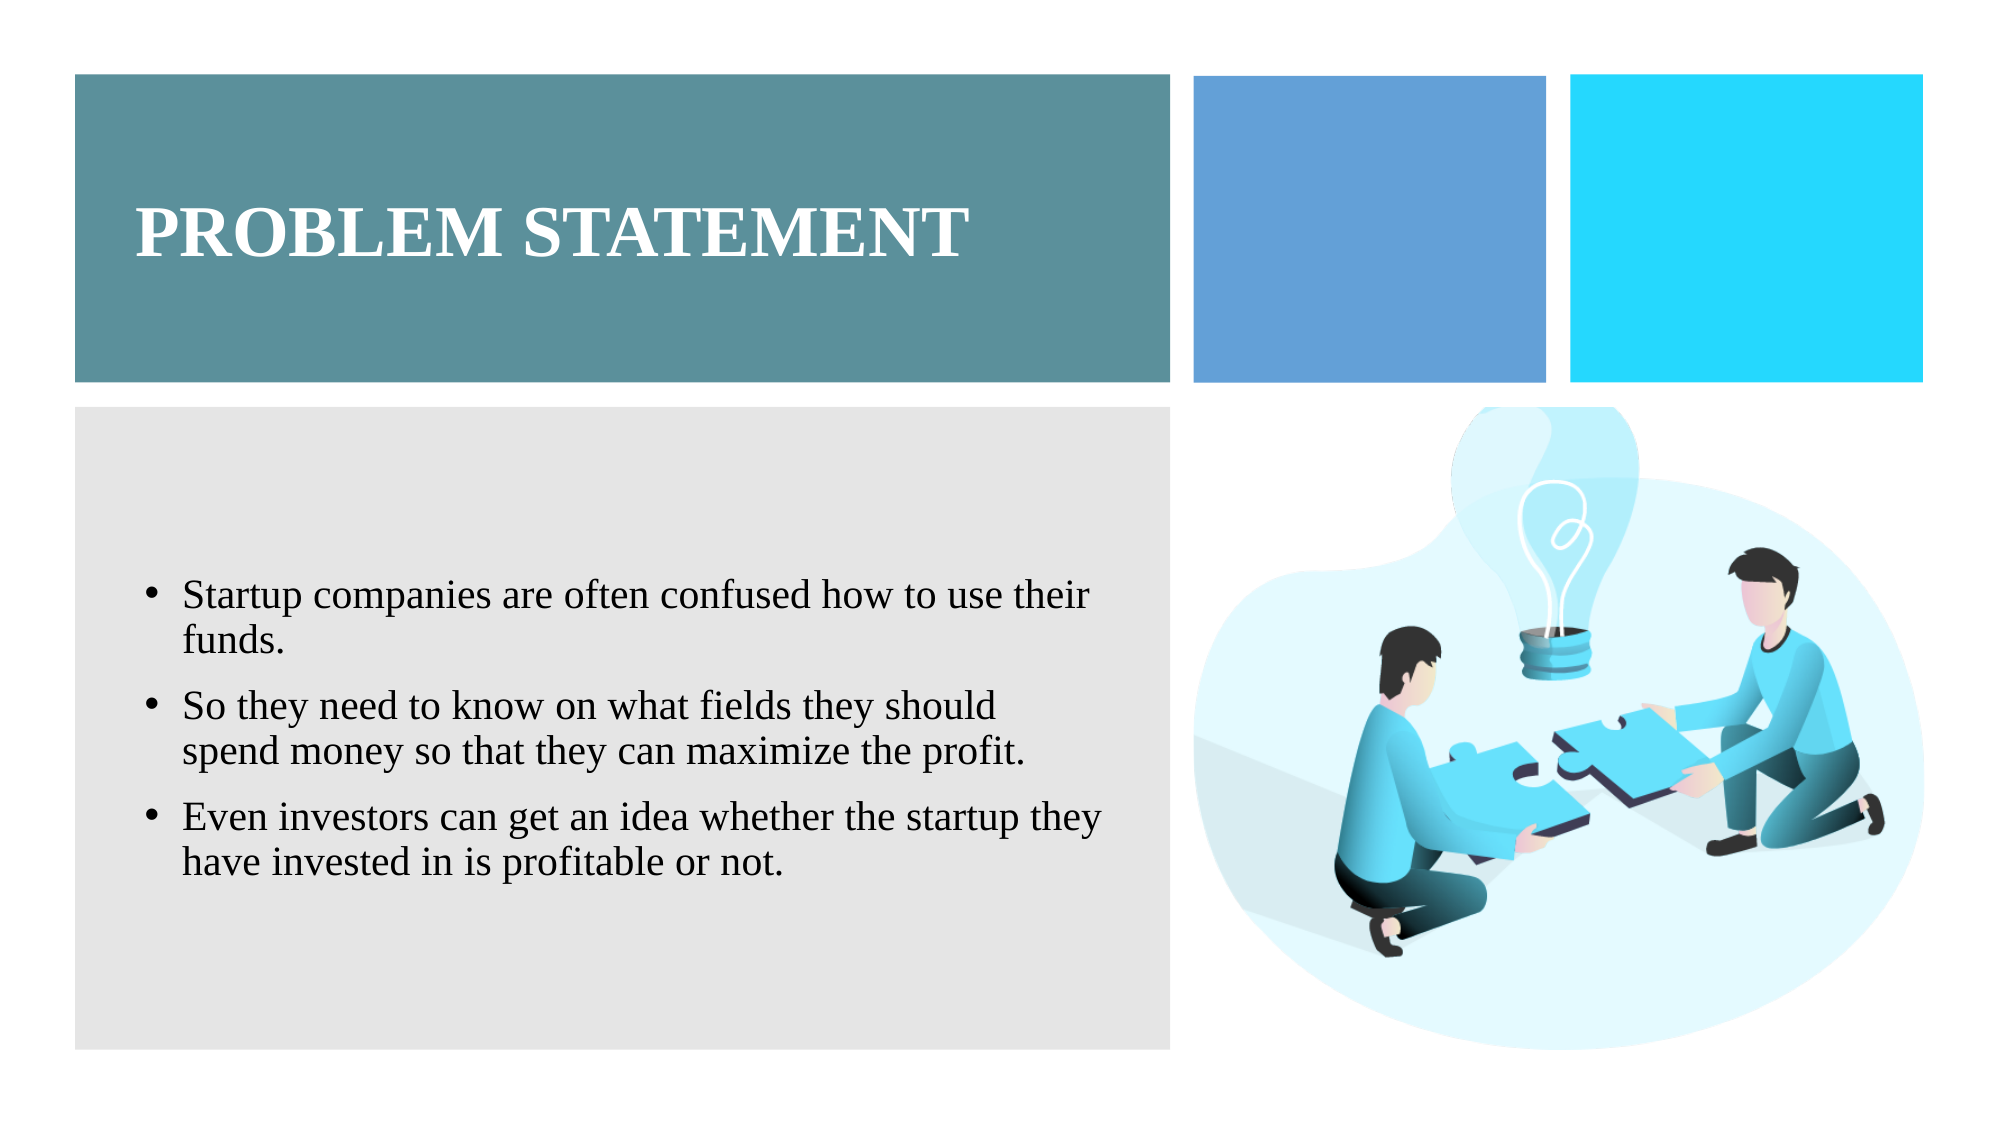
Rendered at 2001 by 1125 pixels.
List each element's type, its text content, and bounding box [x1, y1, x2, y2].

list Startup companies are often confused how to use their funds. So they need to know on what fields they should spend money so that they can maximize the profit. Even investors can get an idea whether the startup they have invested in is profitable or not. [129, 459, 1119, 998]
text_box [74, 406, 1171, 1051]
text_box [1569, 73, 1924, 383]
picture [1193, 406, 1925, 1050]
text_box [74, 73, 1171, 383]
title PROBLEM STATEMENT [120, 120, 1119, 354]
text_box [1193, 75, 1547, 384]
